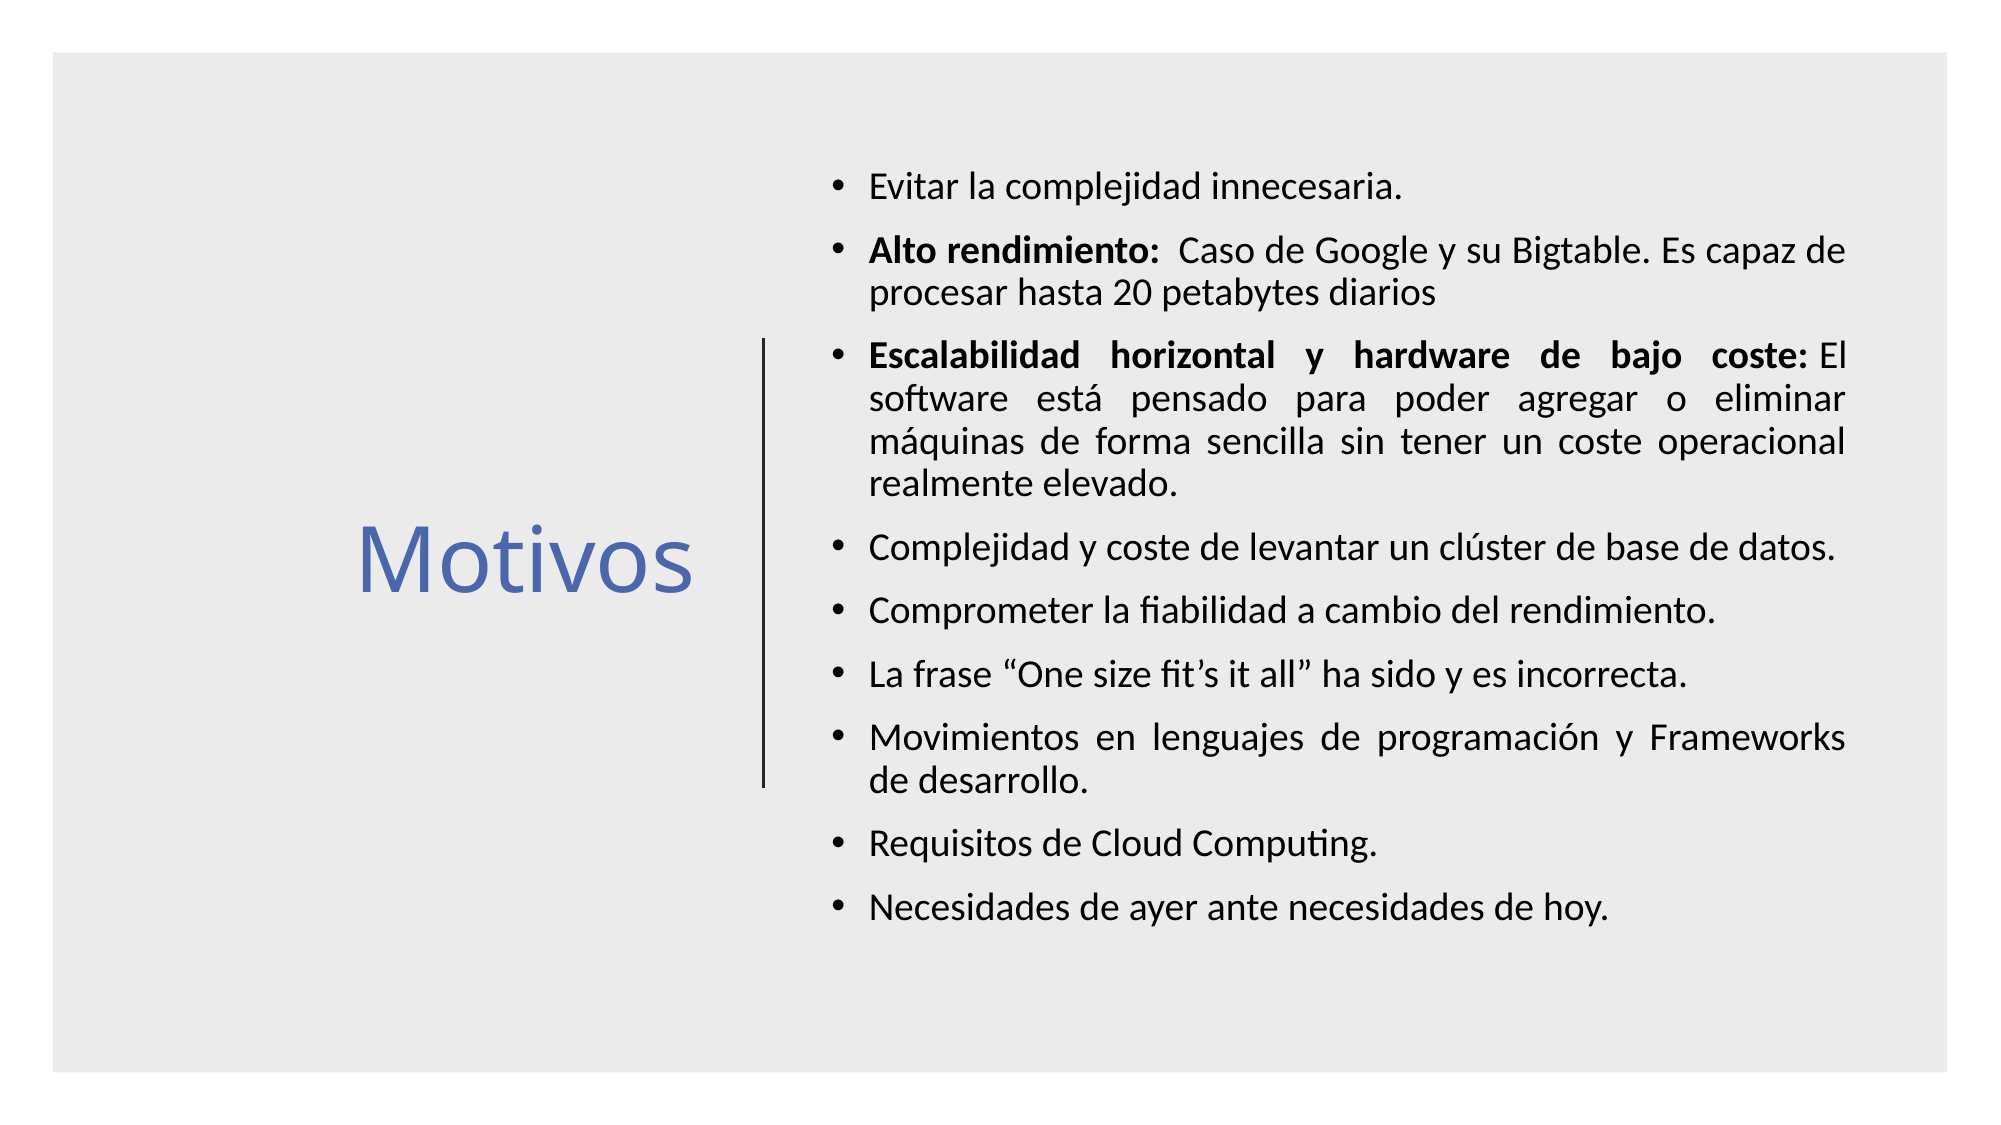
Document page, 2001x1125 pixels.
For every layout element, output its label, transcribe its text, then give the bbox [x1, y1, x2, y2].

text_box [52, 51, 1948, 1073]
title Motivos [137, 158, 711, 967]
list Evitar la complejidad innecesaria. Alto rendimiento: Caso de Google y su Bigtable. Es capaz de procesar hasta 20 petabytes diarios Escalabilidad horizontal y hardware de bajo coste: El software está pensado para poder agregar o eliminar máquinas de forma sencilla sin tener un coste operacional realmente elevado. Complejidad y coste de levantar un clúster de base de datos. Comprometer la fiabilidad a cambio del rendimiento. La frase “One size fit’s it all” ha sido y es incorrecta. Movimientos en lenguajes de programación y Frameworks de desarrollo. Requisitos de Cloud Computing. Necesidades de ayer ante necesidades de hoy. [816, 158, 1863, 967]
